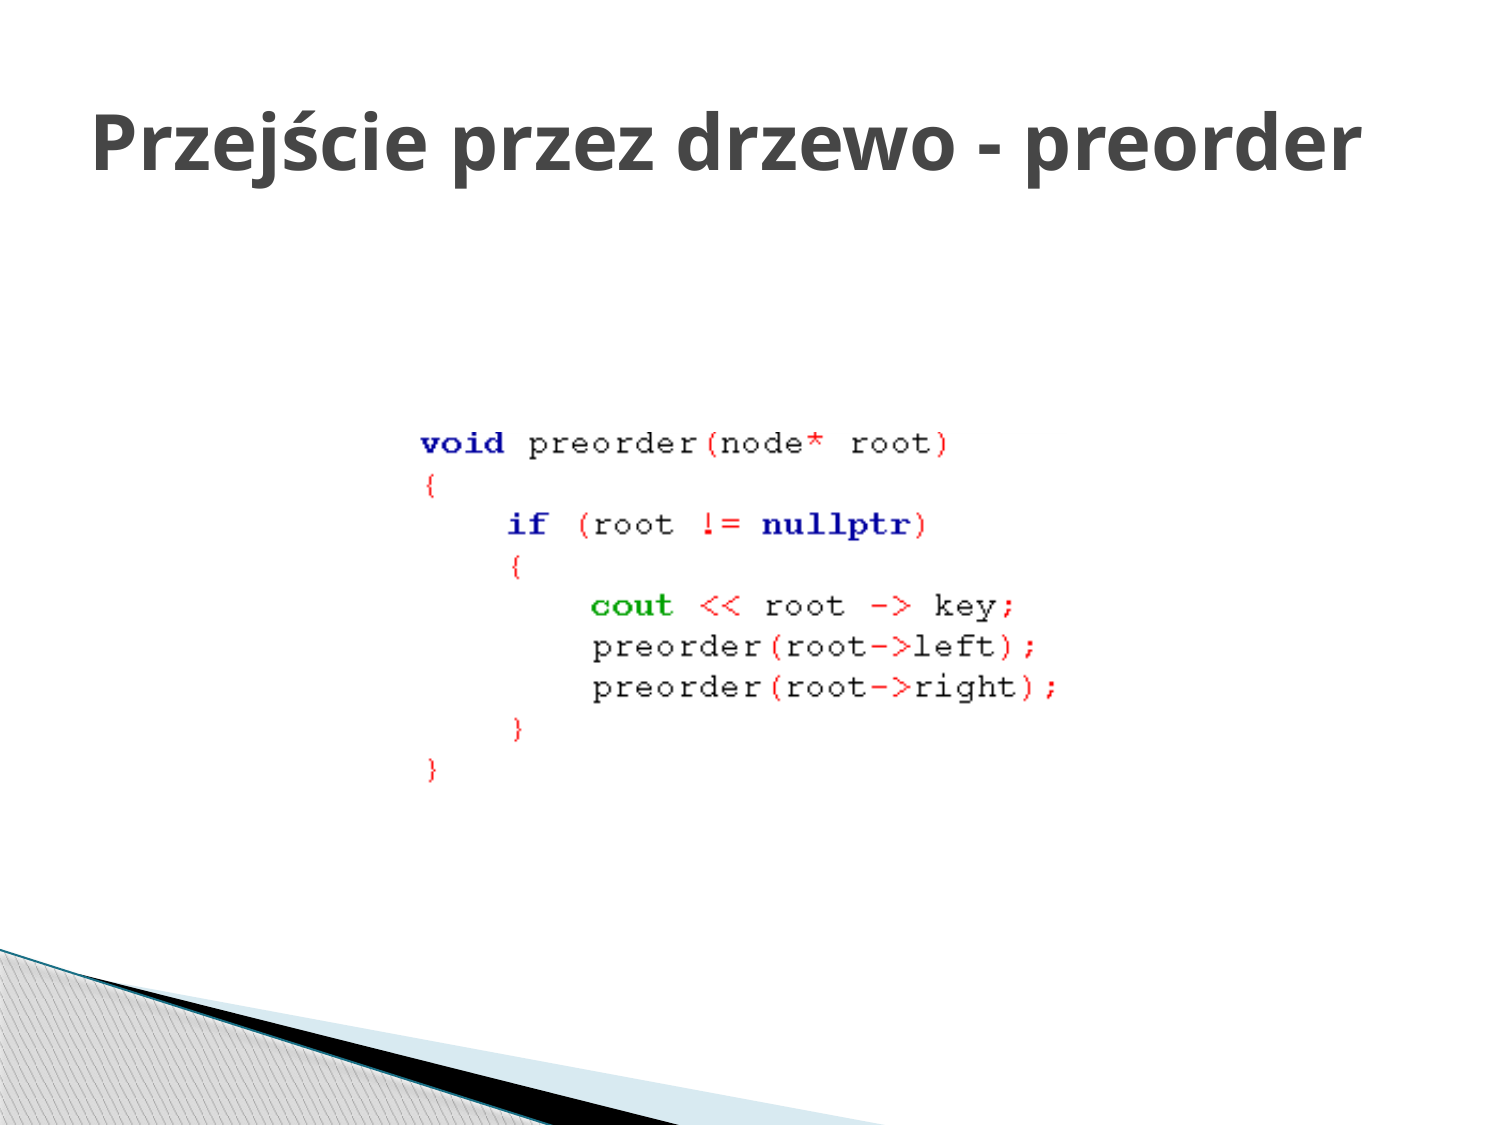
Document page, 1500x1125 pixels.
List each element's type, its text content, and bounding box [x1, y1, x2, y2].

title Przejście przez drzewo - preorder [75, 45, 1425, 233]
picture [418, 432, 1067, 788]
